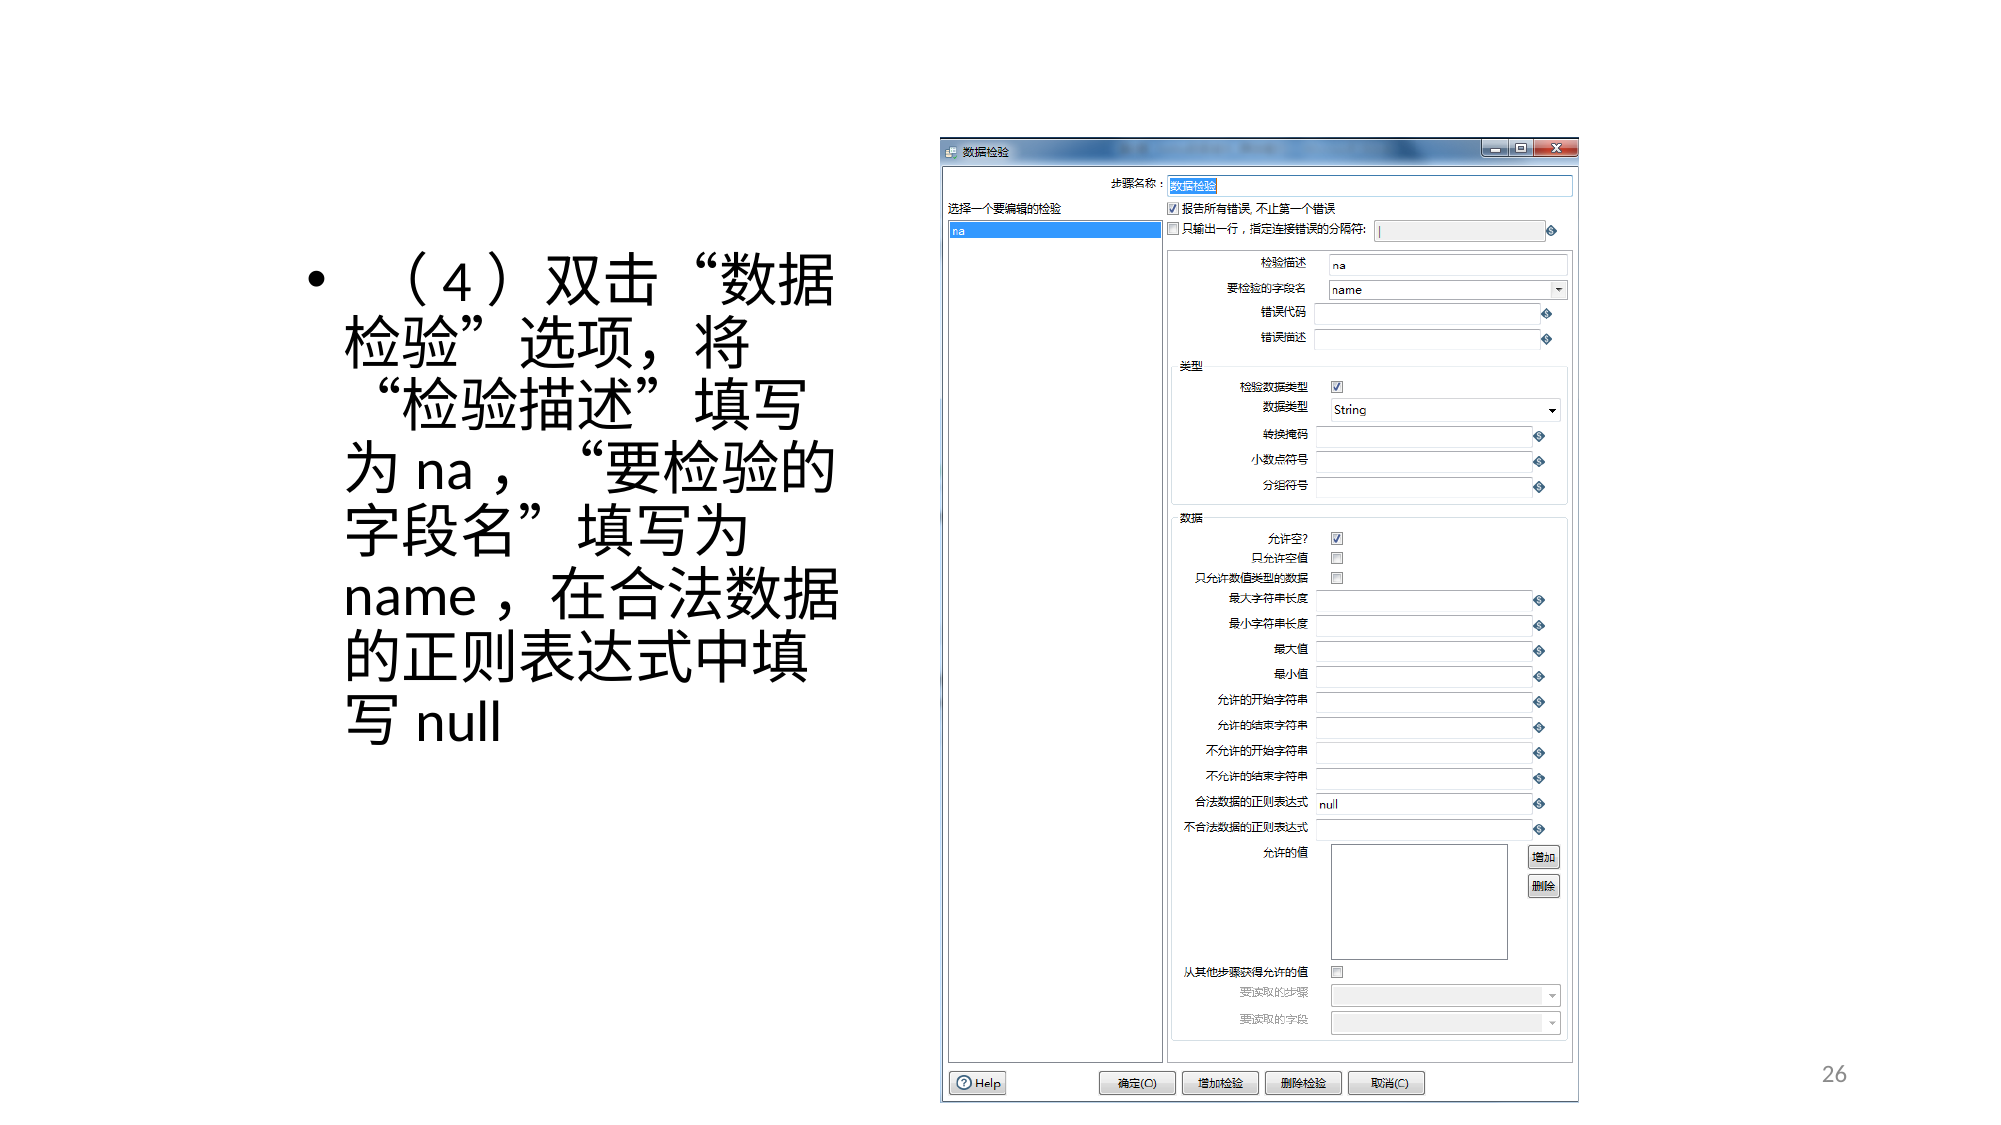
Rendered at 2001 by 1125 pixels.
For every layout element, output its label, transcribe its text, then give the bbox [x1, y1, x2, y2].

slide_number 26 [1579, 1042, 1863, 1103]
picture [940, 137, 1579, 1103]
list （4）双击“数据检验”选项，将“检验描述”填写为na，“要检验的字段名”填写为name，在合法数据的正则表达式中填写null [291, 243, 859, 1035]
